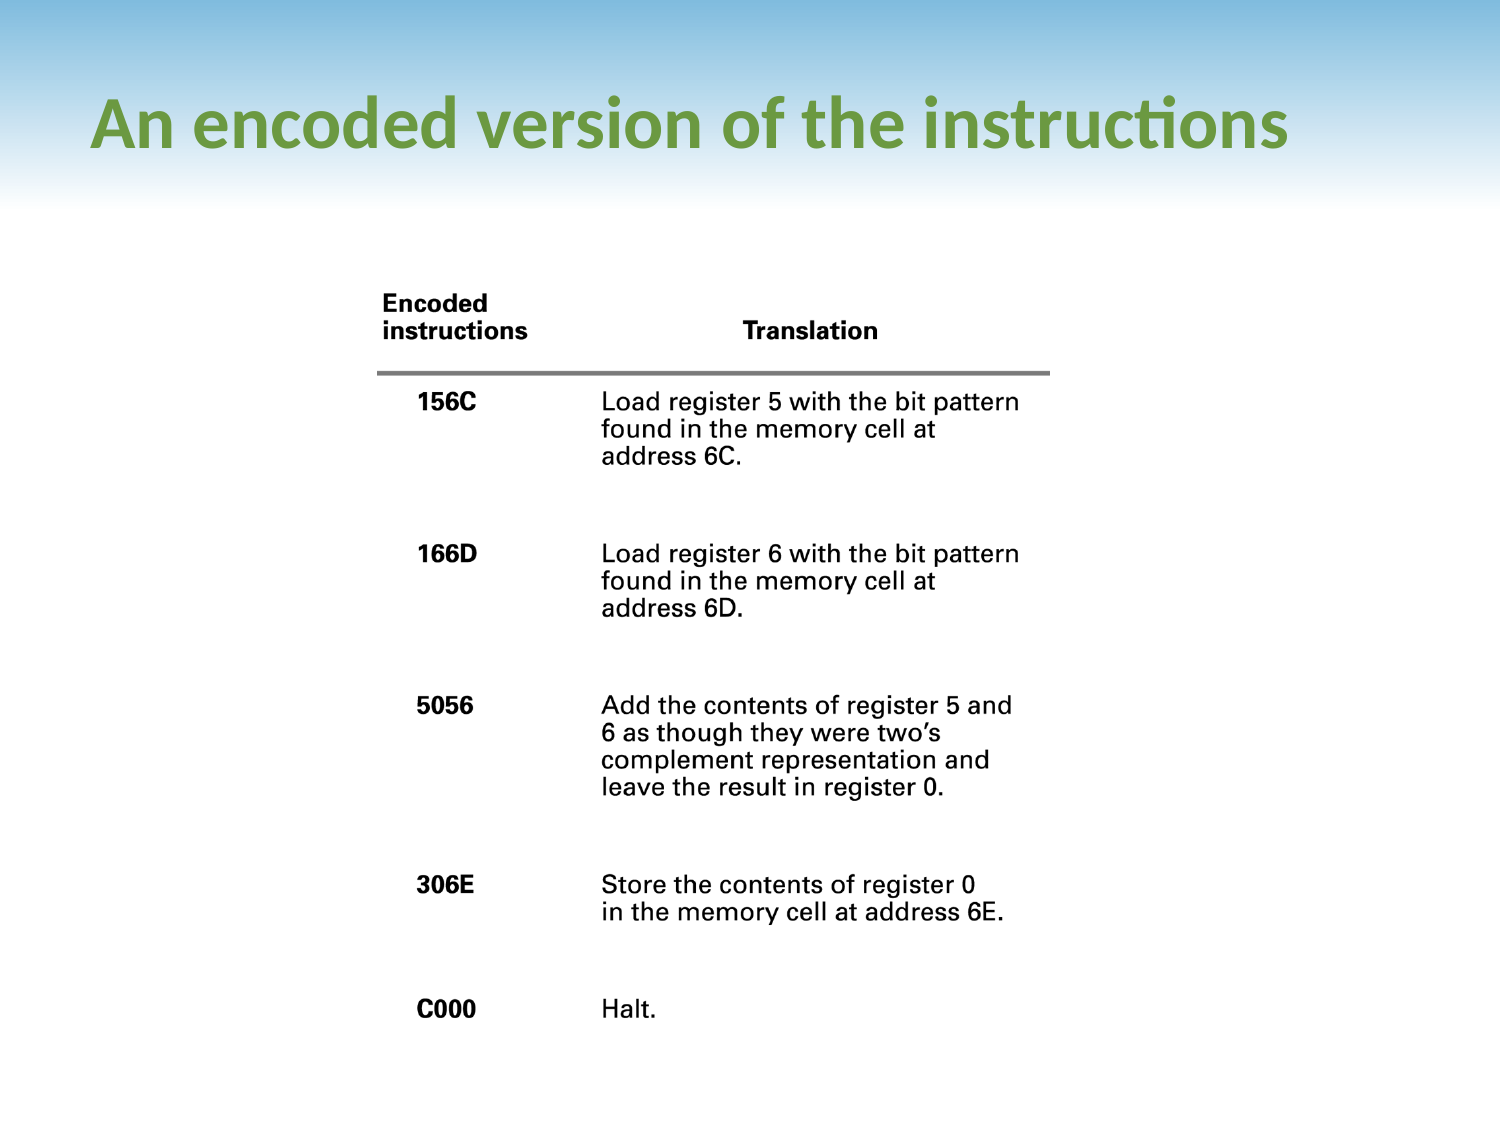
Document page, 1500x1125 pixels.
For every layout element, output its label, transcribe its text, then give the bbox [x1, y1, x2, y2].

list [377, 287, 1050, 1050]
title An encoded version of the instructions [75, 24, 1438, 213]
